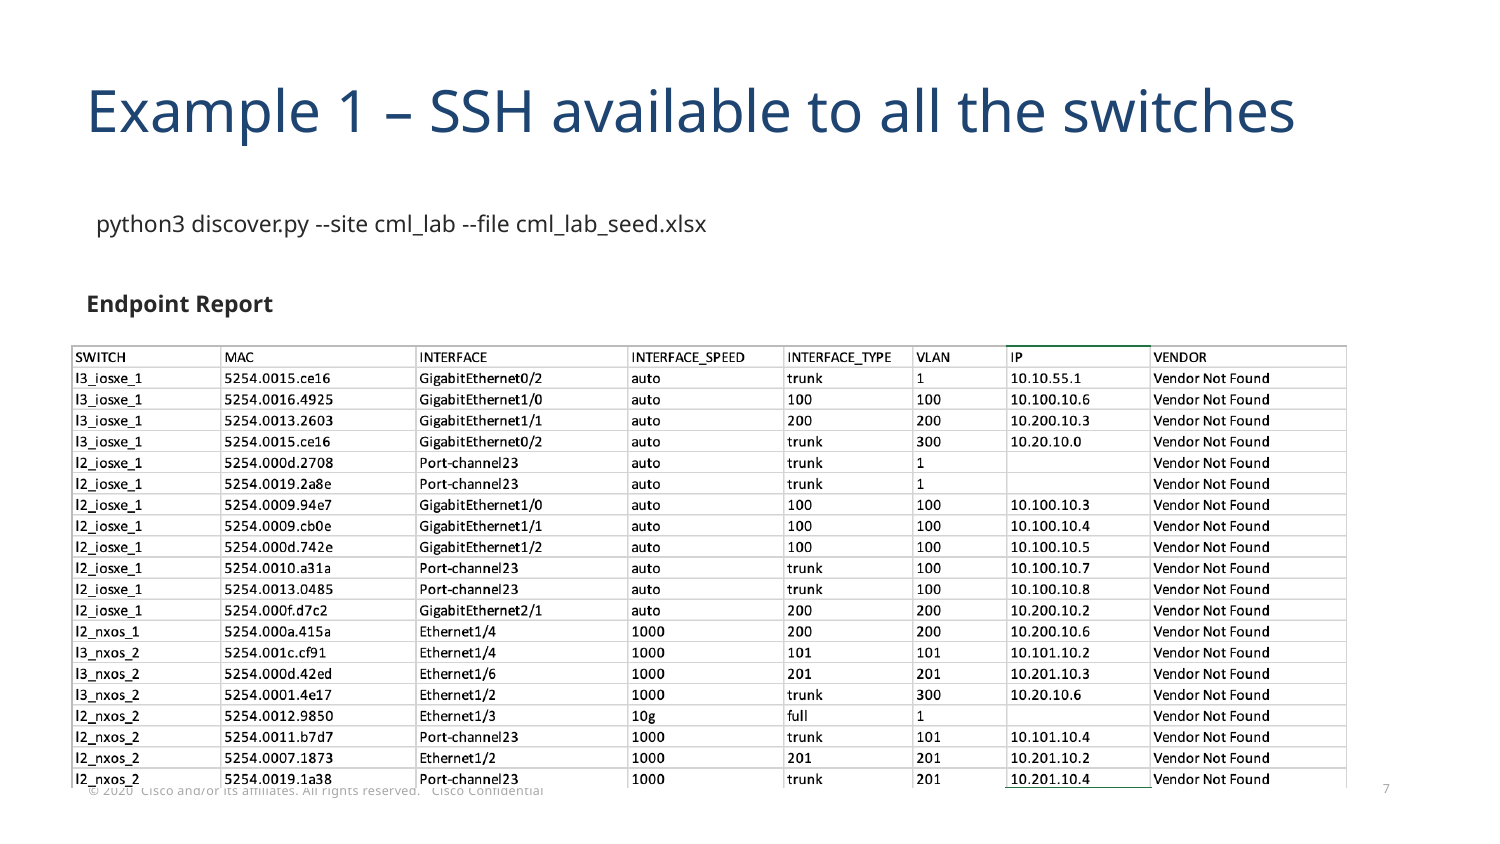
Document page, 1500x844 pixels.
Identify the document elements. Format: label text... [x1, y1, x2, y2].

picture [71, 345, 1347, 788]
text_box Endpoint Report [71, 282, 1068, 325]
text_box python3 discover.py --site cml_lab --file cml_lab_seed.xlsx [81, 202, 1077, 245]
title Example 1 – SSH available to all the switches [71, 55, 1441, 176]
